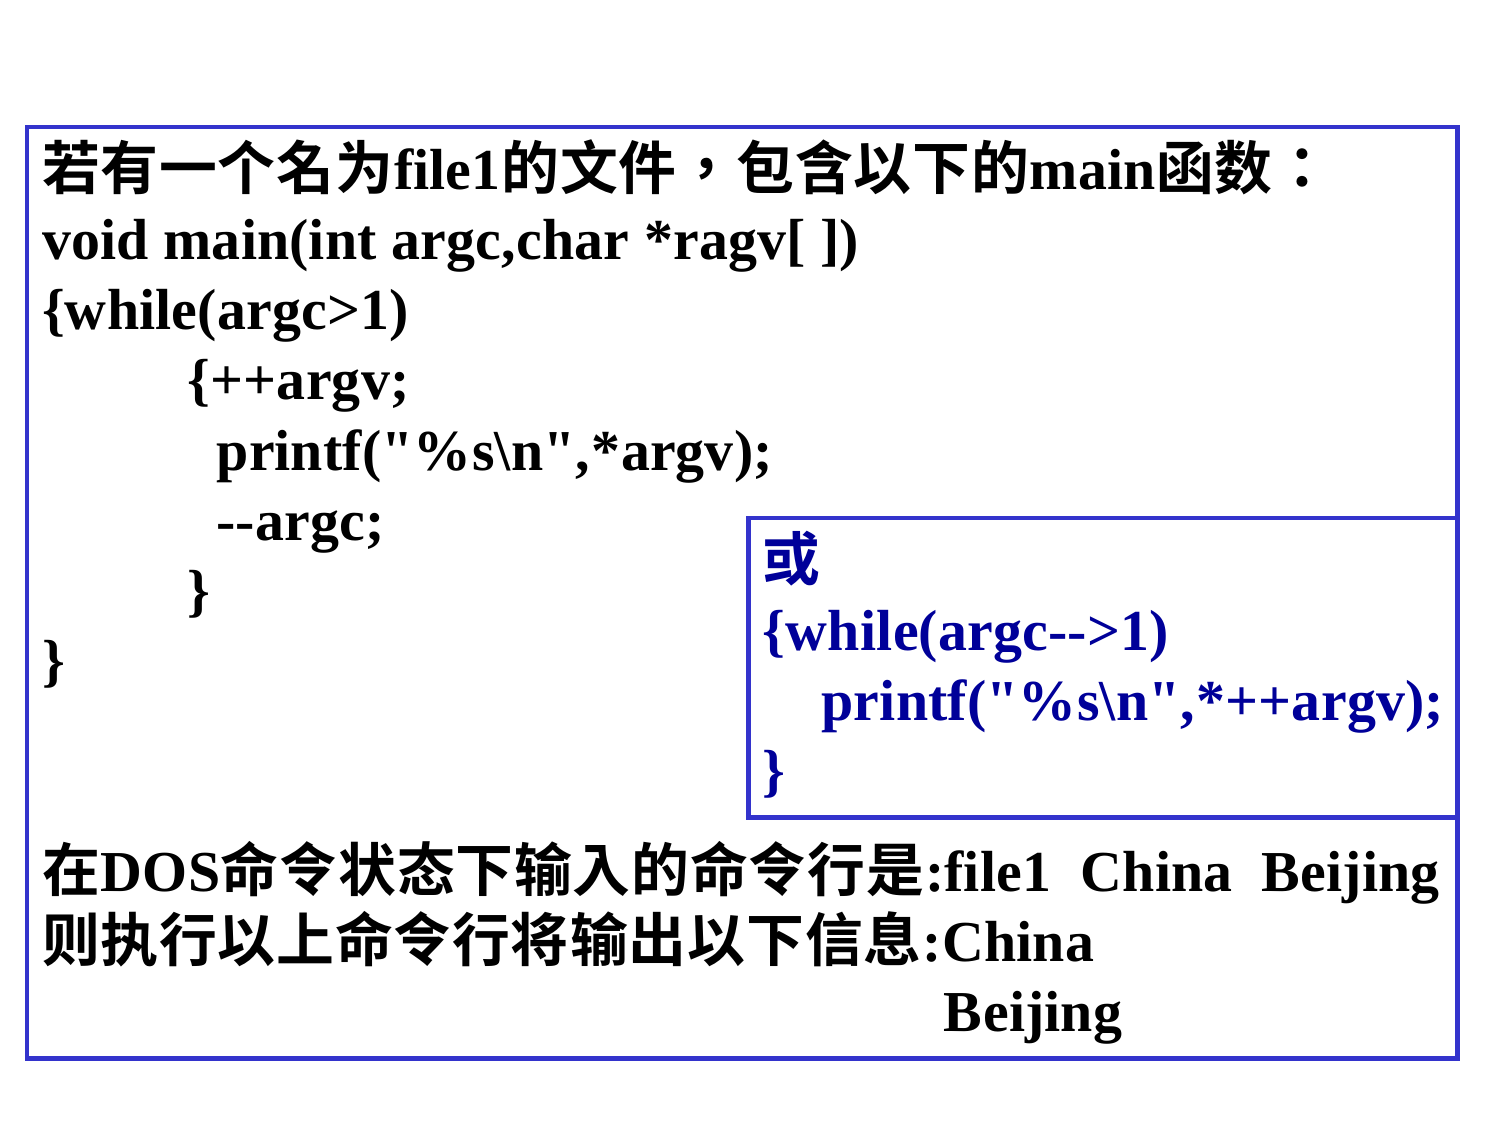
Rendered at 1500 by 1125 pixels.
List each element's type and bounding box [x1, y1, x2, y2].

picture [24, 124, 1463, 1063]
